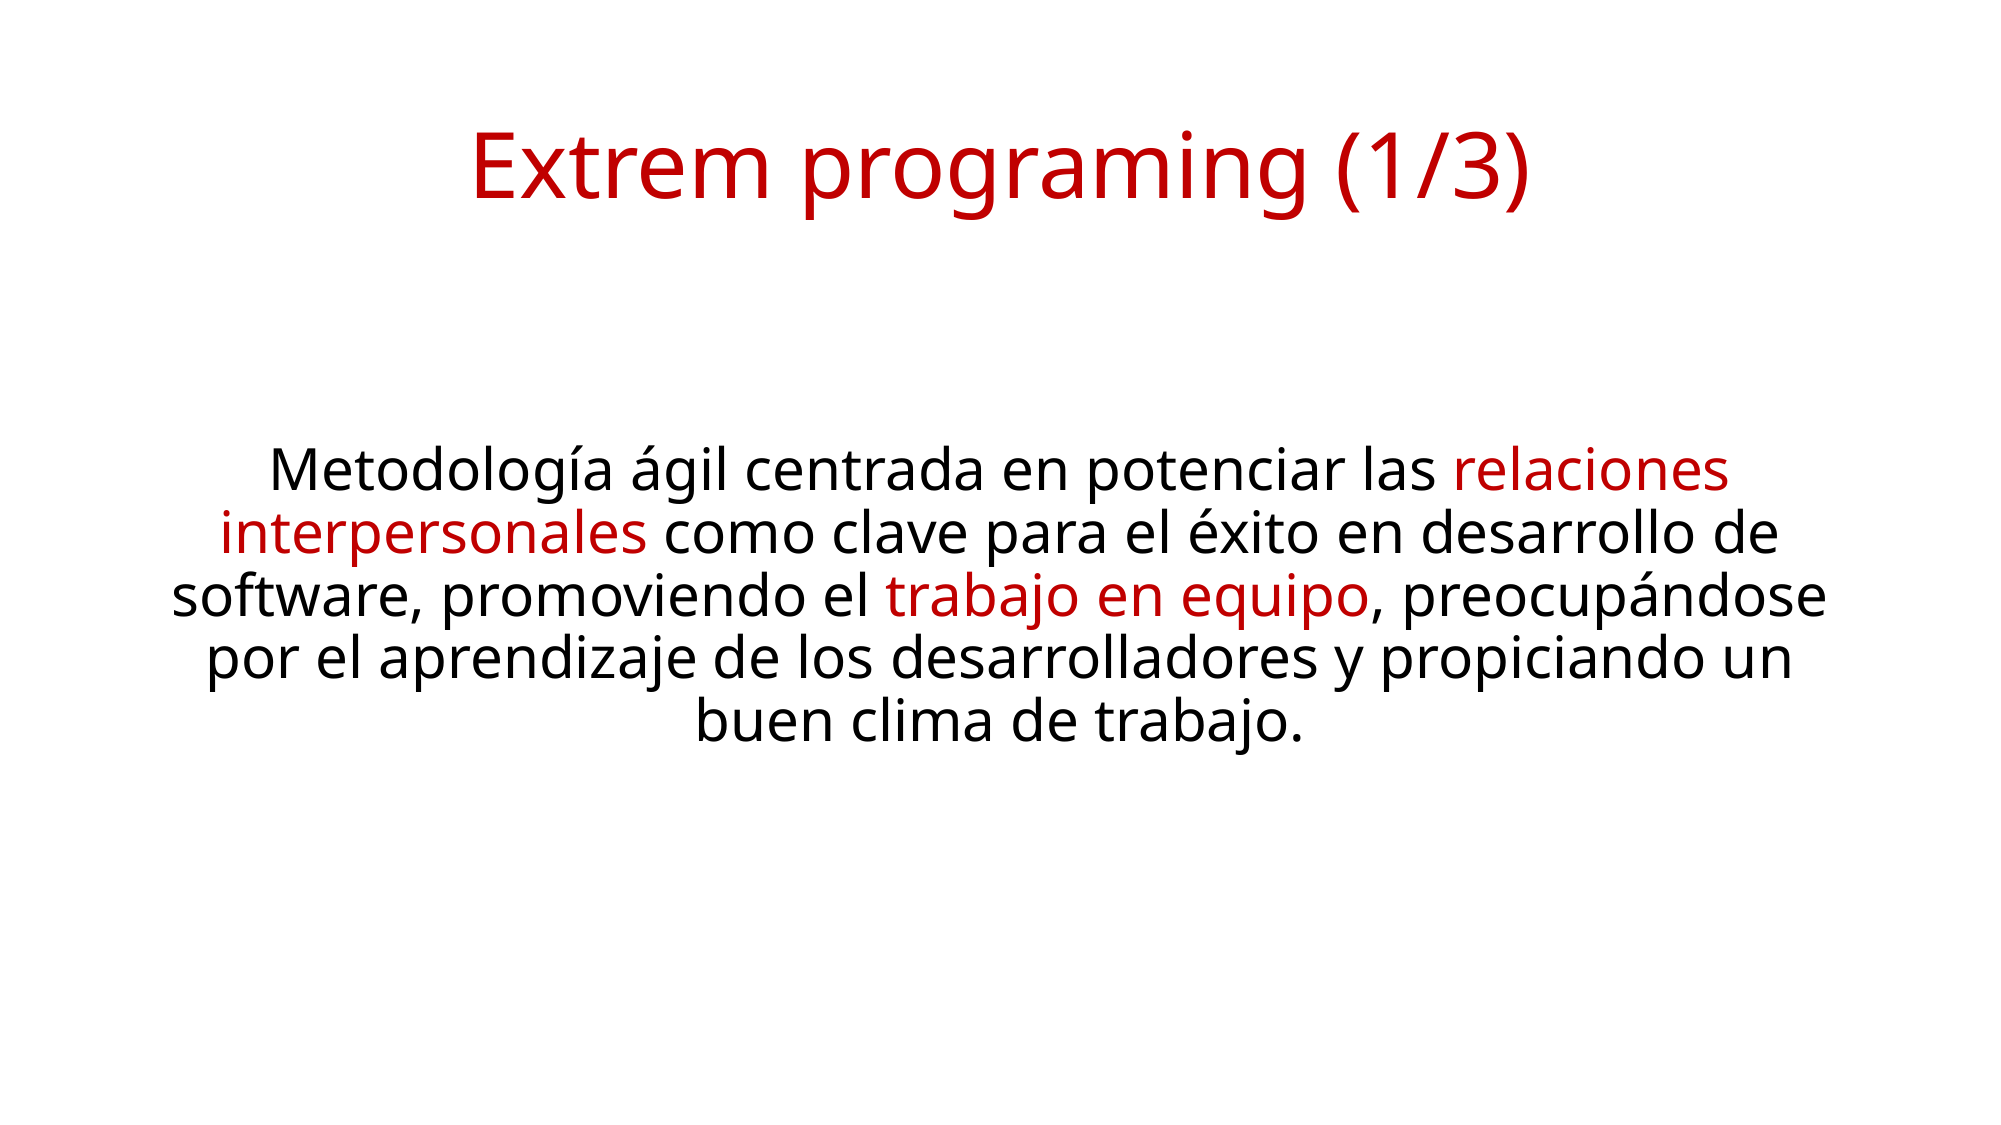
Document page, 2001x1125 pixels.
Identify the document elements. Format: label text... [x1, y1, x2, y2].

title Extrem programing (1/3) [137, 59, 1863, 258]
list Metodología ágil centrada en potenciar las relaciones interpersonales como clave para el éxito en desarrollo de software, promoviendo el trabajo en equipo, preocupándose por el aprendizaje de los desarrolladores y propiciando un buen clima de trabajo. [137, 258, 1863, 1014]
